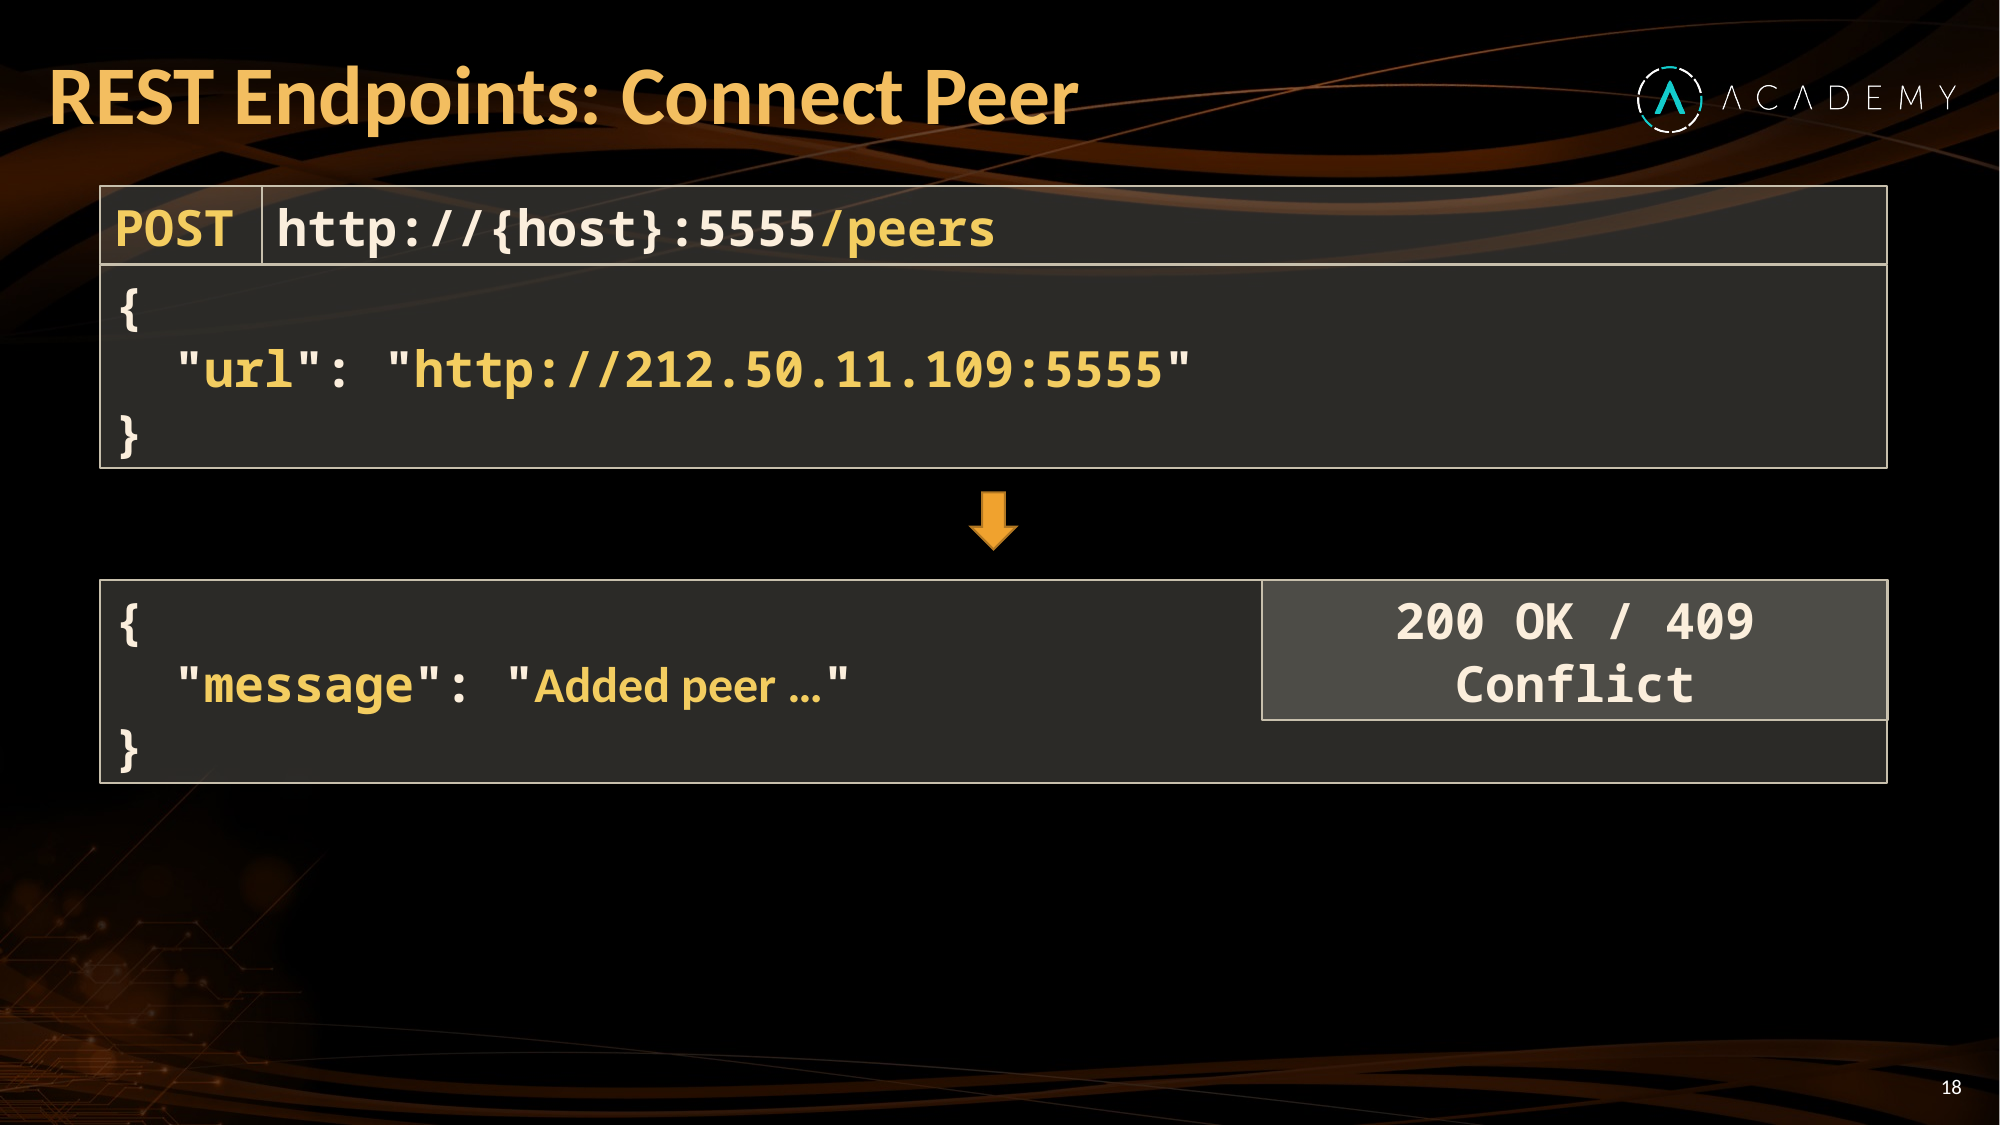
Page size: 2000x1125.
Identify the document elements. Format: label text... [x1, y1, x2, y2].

text_box 200 OK / 409 Conflict [1262, 579, 1888, 721]
title REST Endpoints: Connect Peer [30, 6, 1602, 189]
text_box POST [99, 185, 262, 264]
text_box { "message": "Added peer …" } [99, 579, 1888, 784]
text_box { "url": "http://212.50.11.109:5555" } [99, 264, 1888, 469]
text_box http://{host}:5555/peers [262, 185, 1888, 264]
picture [0, 0, 2000, 1125]
text_box [968, 491, 1019, 551]
slide_number 18 [1897, 1070, 1968, 1103]
